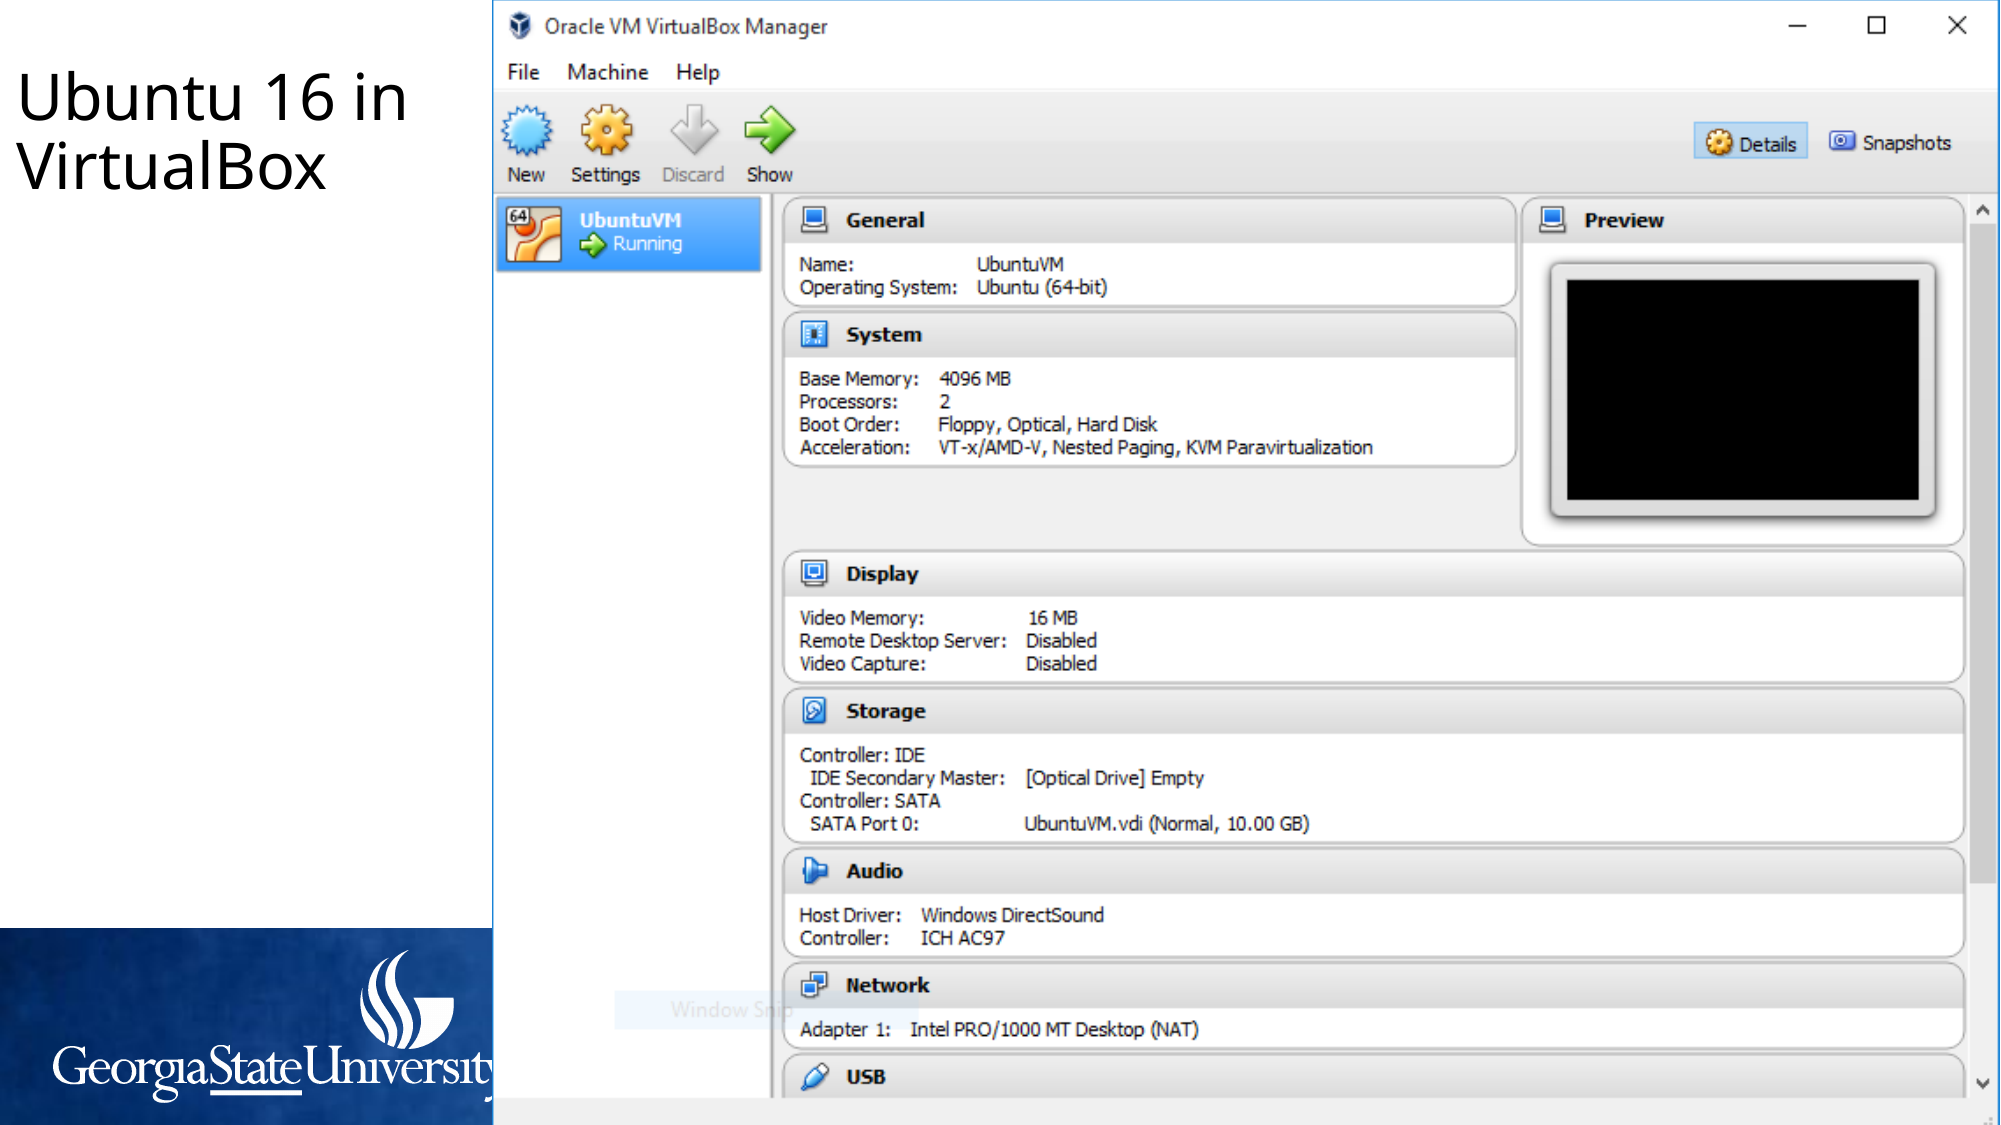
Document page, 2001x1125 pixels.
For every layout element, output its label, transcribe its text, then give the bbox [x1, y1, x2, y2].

title Ubuntu 16 in VirtualBox [1, 36, 428, 232]
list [491, 0, 2000, 1125]
picture [0, 928, 491, 1125]
